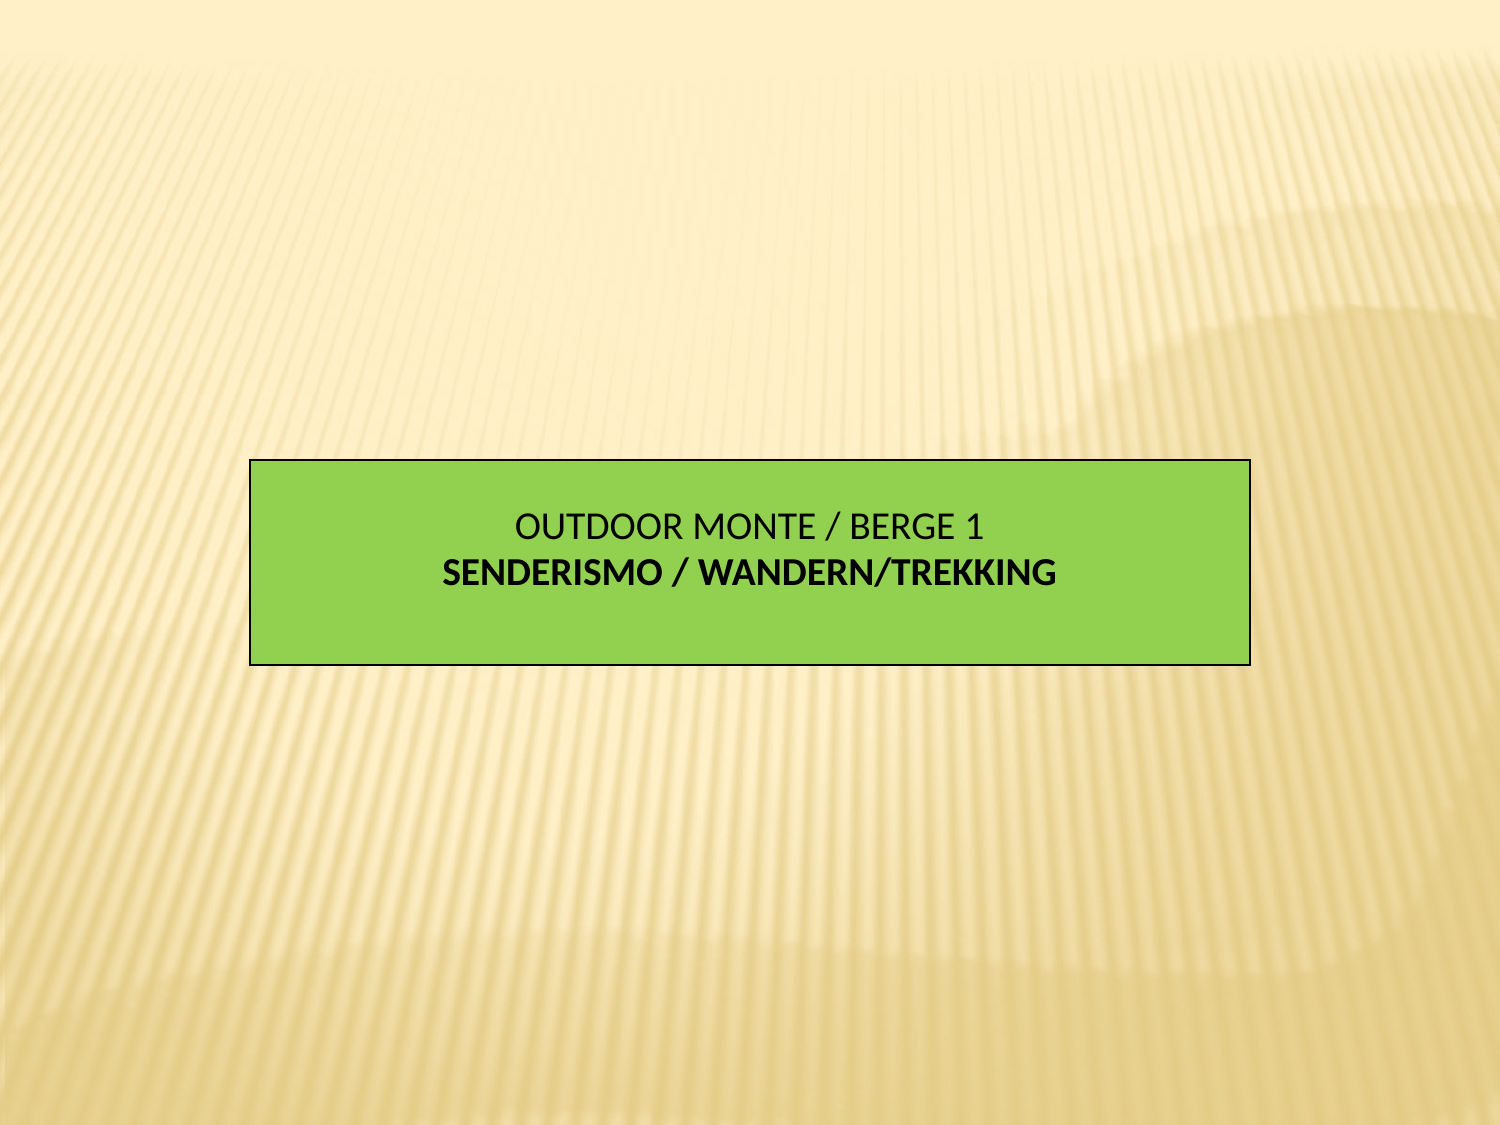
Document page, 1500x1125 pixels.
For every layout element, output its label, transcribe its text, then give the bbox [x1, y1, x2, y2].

table_header OUTDOOR MONTE / BERGE 1 SENDERISMO / WANDERN/TREKKING [251, 461, 1249, 664]
